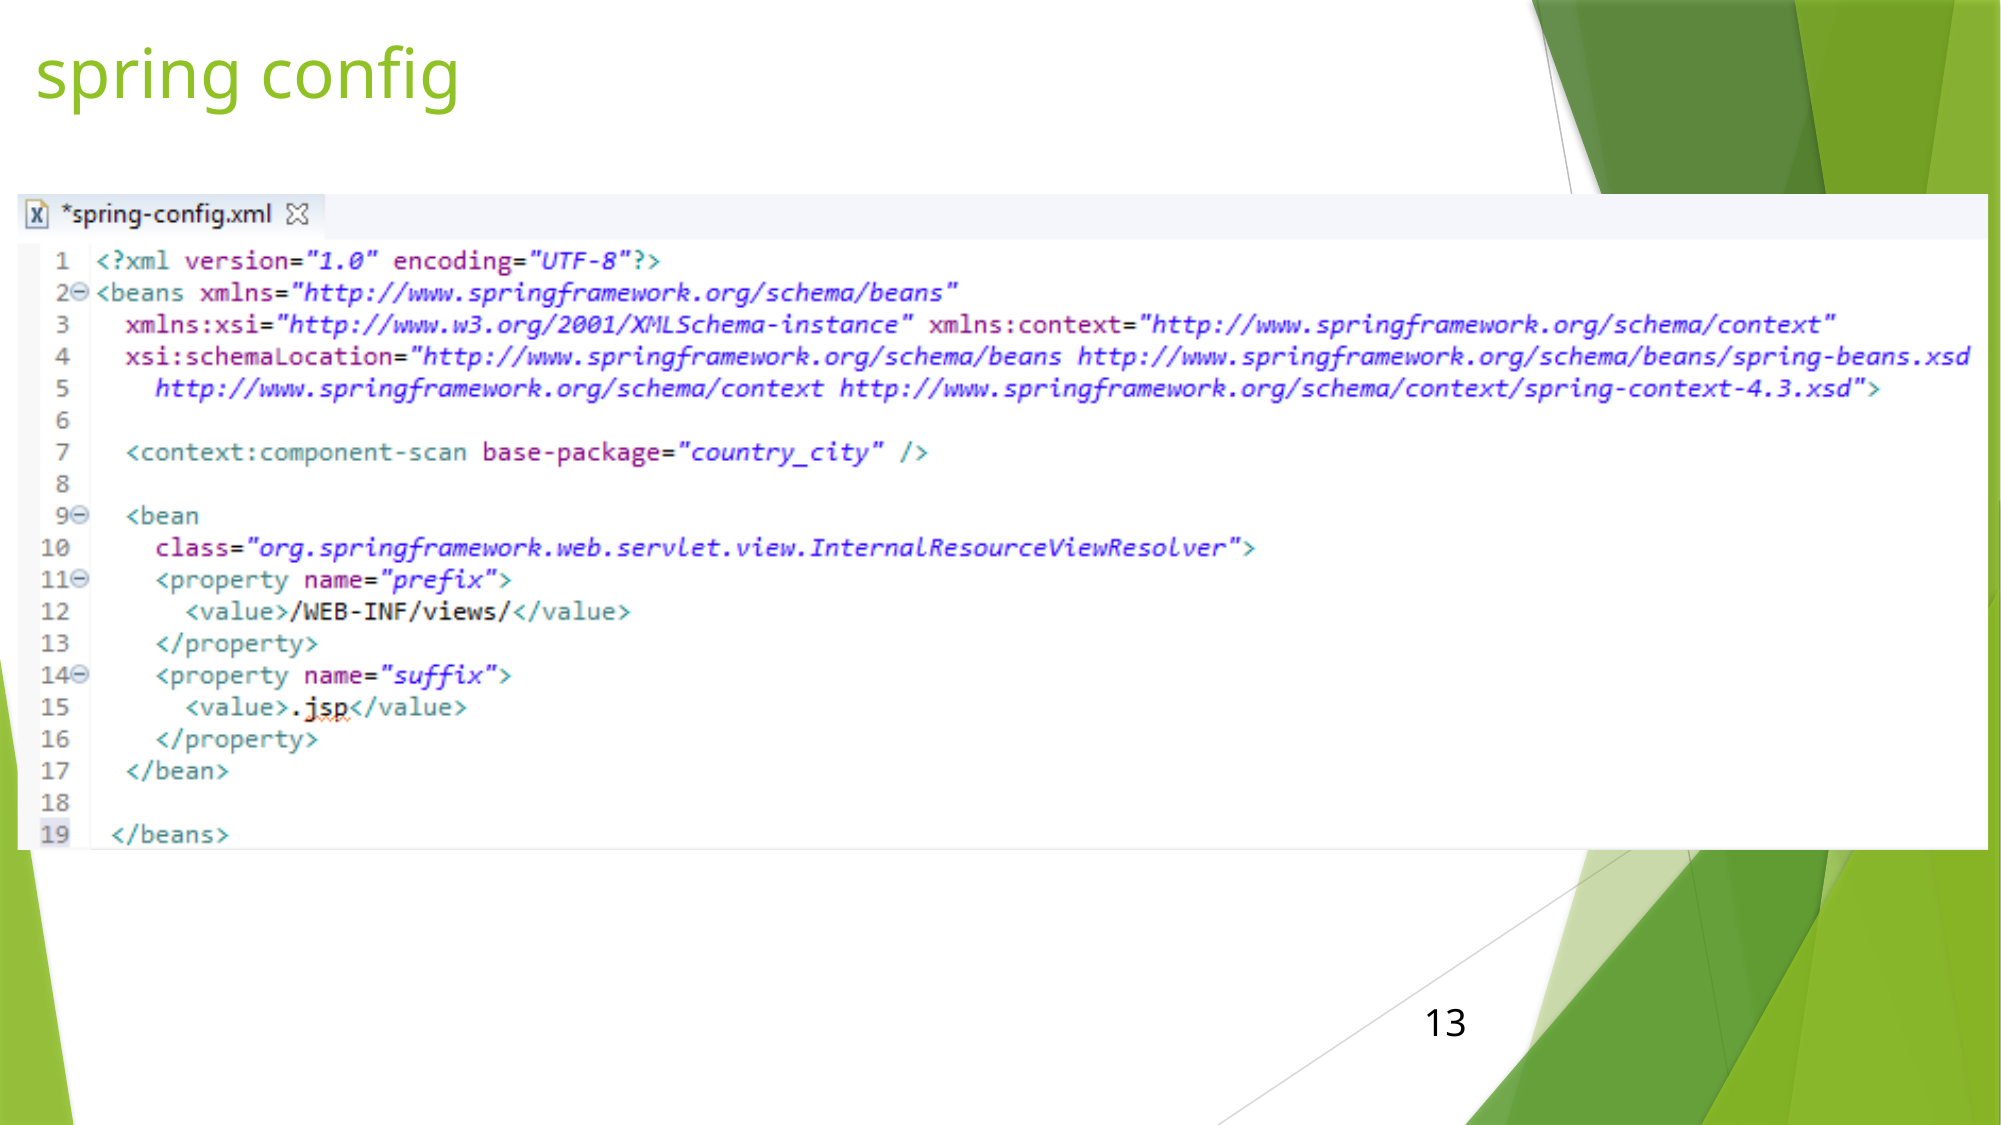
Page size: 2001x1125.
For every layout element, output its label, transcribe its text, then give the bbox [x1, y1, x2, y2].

picture [17, 193, 1989, 850]
slide_number 13 [1409, 991, 1522, 1051]
title spring config [20, 21, 1522, 121]
